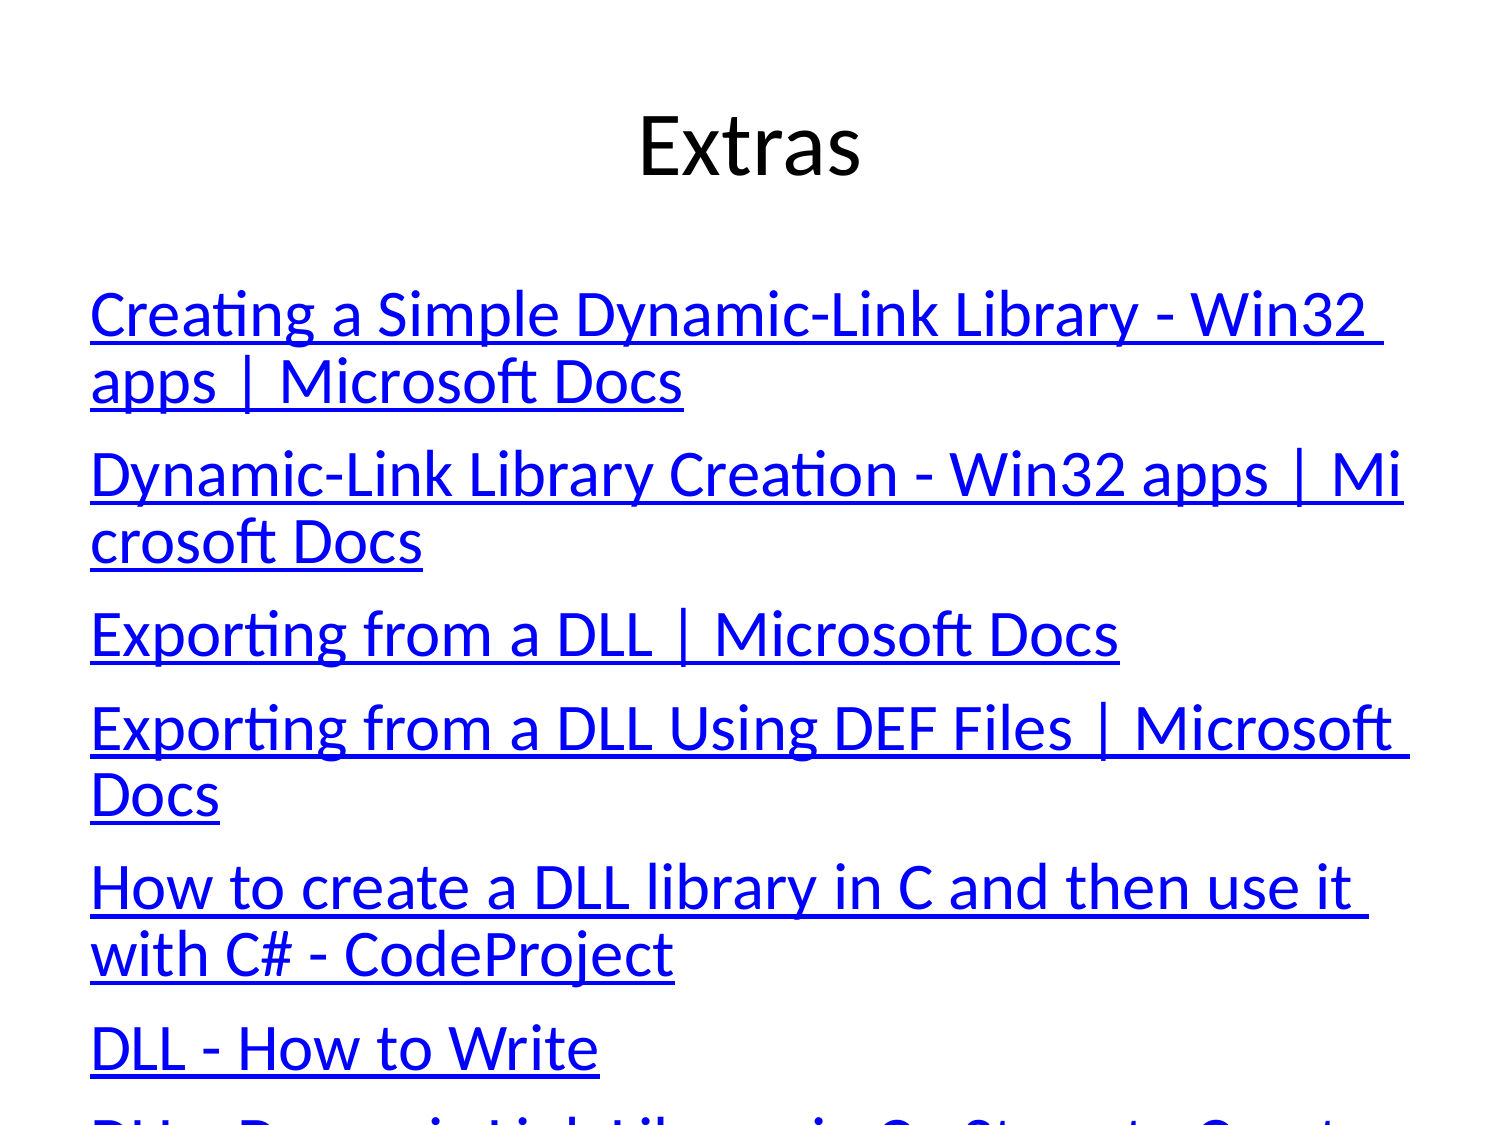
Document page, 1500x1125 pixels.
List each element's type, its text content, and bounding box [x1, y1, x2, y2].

title Extras [75, 45, 1425, 233]
list Creating a Simple Dynamic-Link Library - Win32 apps | Microsoft Docs Dynamic-Link Library Creation - Win32 apps | Microsoft Docs Exporting from a DLL | Microsoft Docs Exporting from a DLL Using DEF Files | Microsoft Docs How to create a DLL library in C and then use it with C# - CodeProject DLL - How to Write DLL - Dynamic Link Library in C - Steps to Create and Use https://www.codementor.io/@a_hathon/building-and-using-dlls-in-c-d7rrd4caz DLL Injection - free code corner GitHub - dennisbabkin/InjectAll: Tutorial that demonstrates how to code a Windows driver to inject a custom DLL into all running processes. I coded it from start to finish using C++ and x86/x64 Assembly language in Microsoft Visual Studio. The solution includes a kernel driver project, a DLL project and a C++ test console project. Coding Windows Kernel Driver - InjectAll - Making the Visual Studio solution for DLL injection into all running processes. [75, 262, 1425, 1005]
